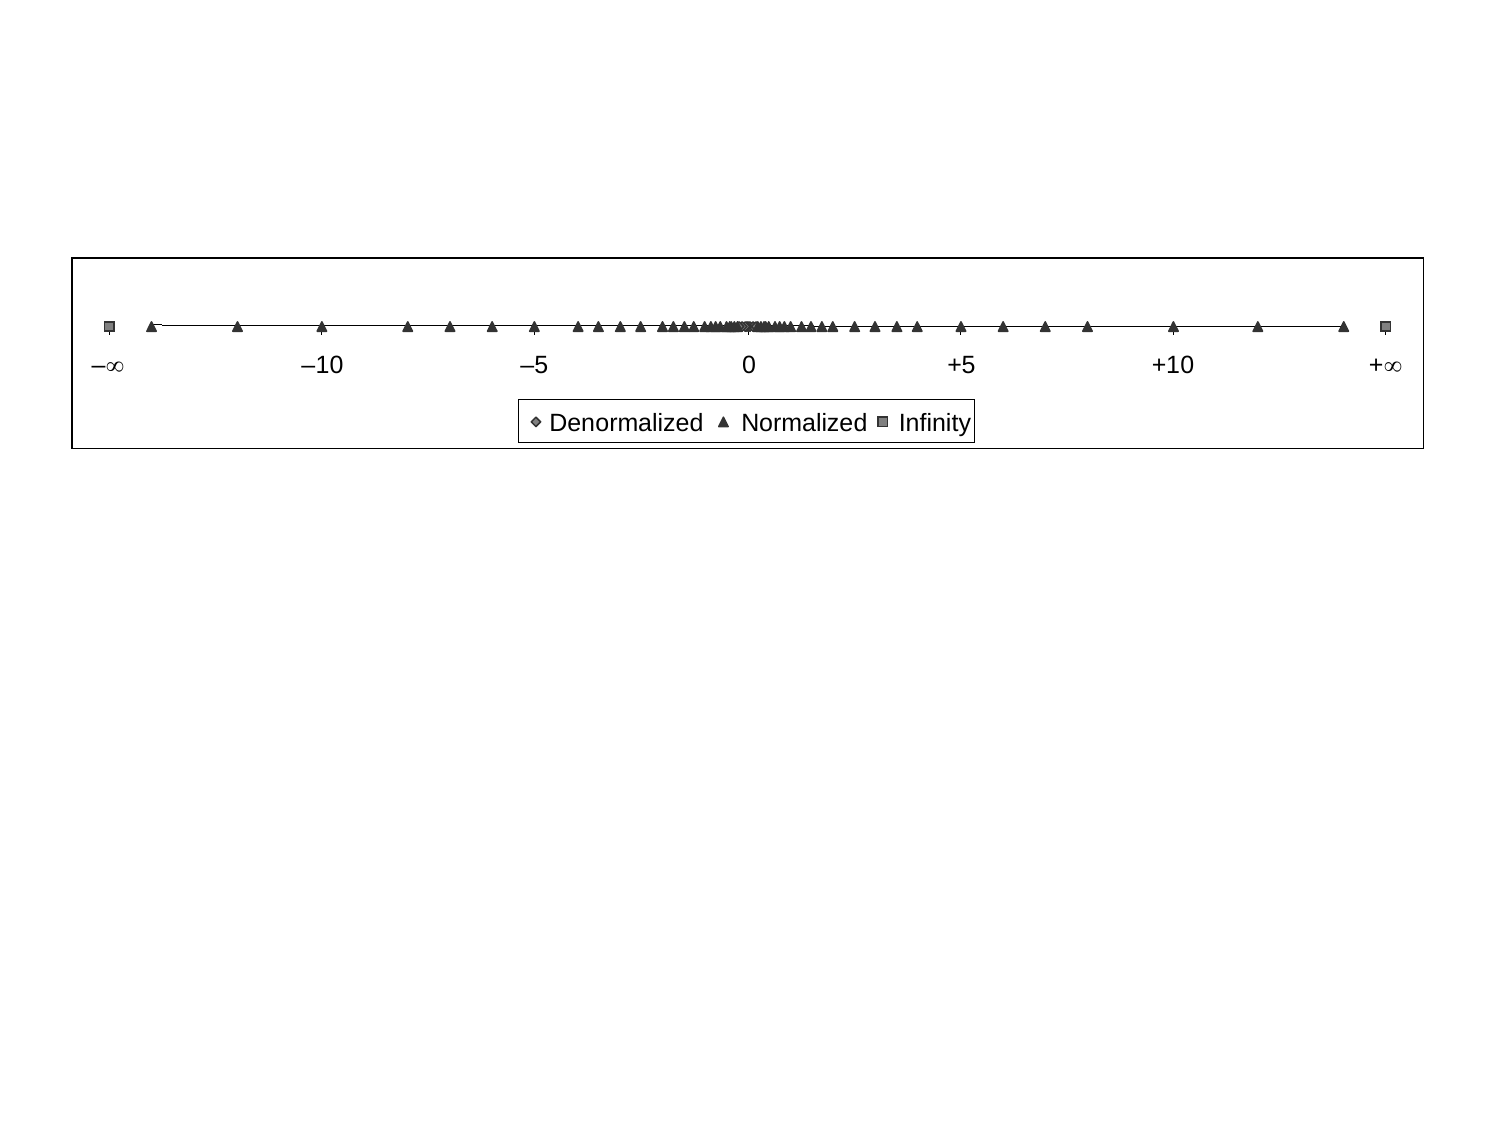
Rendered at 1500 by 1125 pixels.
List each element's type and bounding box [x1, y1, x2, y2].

text_box [71, 257, 1424, 449]
